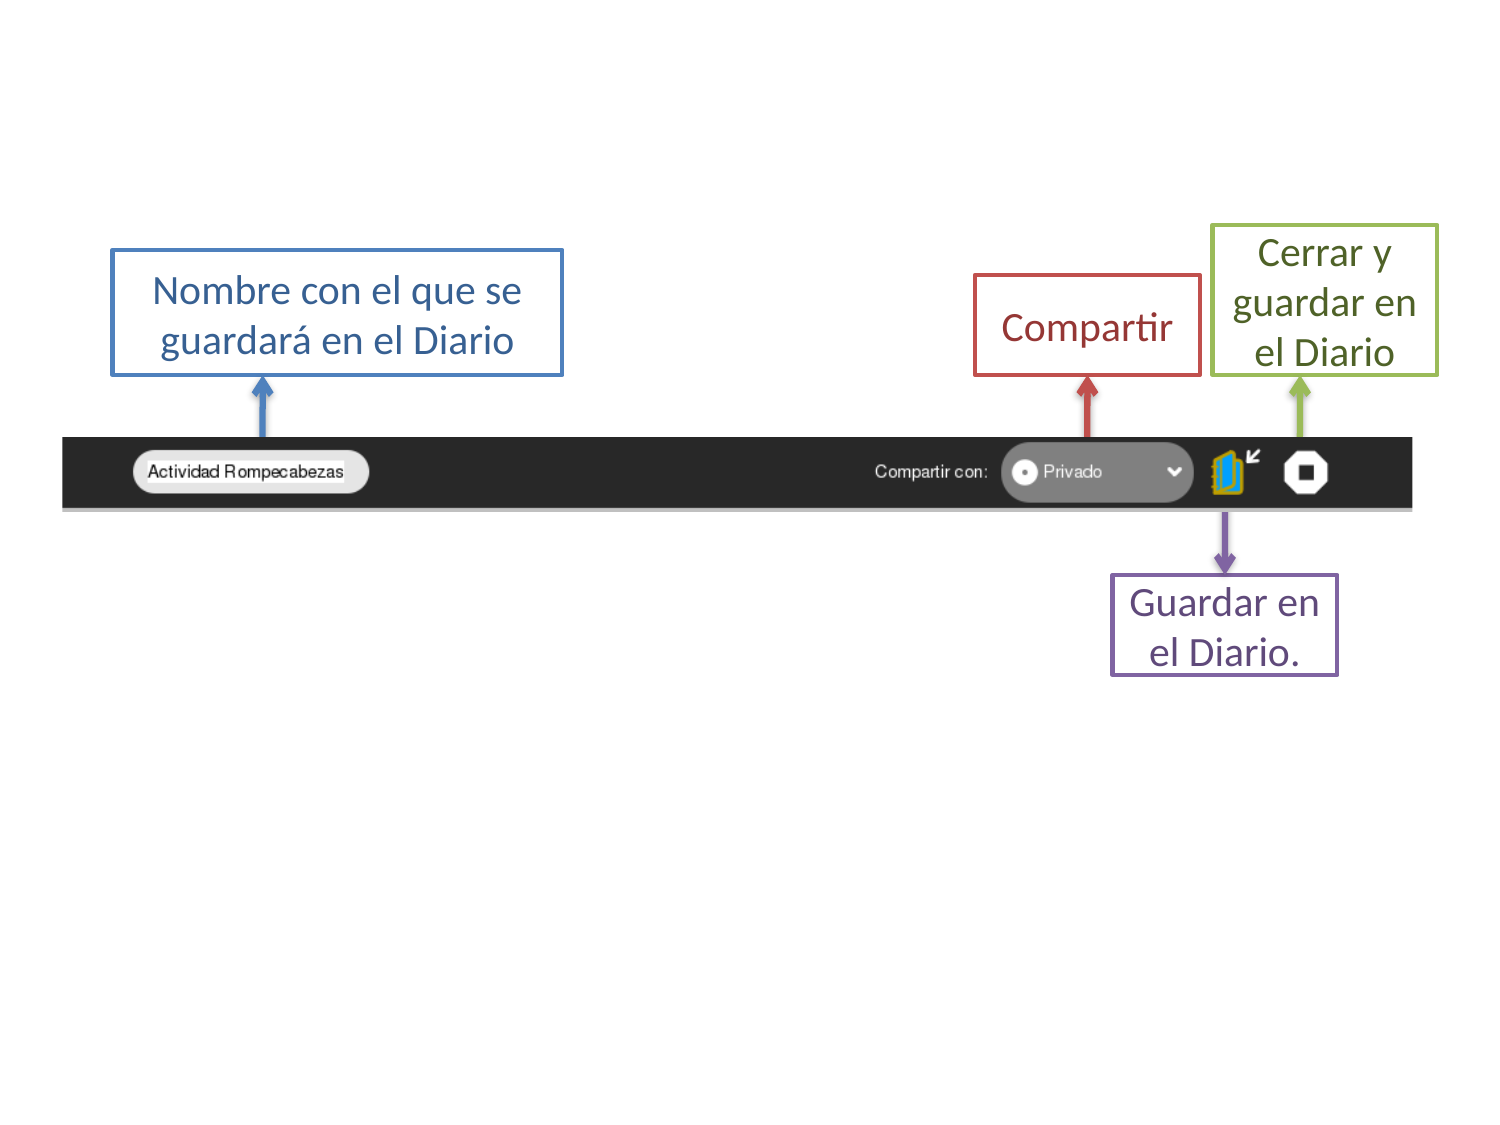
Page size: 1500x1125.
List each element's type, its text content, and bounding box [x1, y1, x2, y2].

text_box Compartir [973, 273, 1202, 377]
text_box Nombre con el que se guardará en el Diario [110, 248, 564, 377]
text_box Guardar en el Diario. [1110, 573, 1339, 677]
text_box Cerrar y guardar en el Diario [1210, 223, 1439, 377]
picture [62, 437, 1413, 512]
